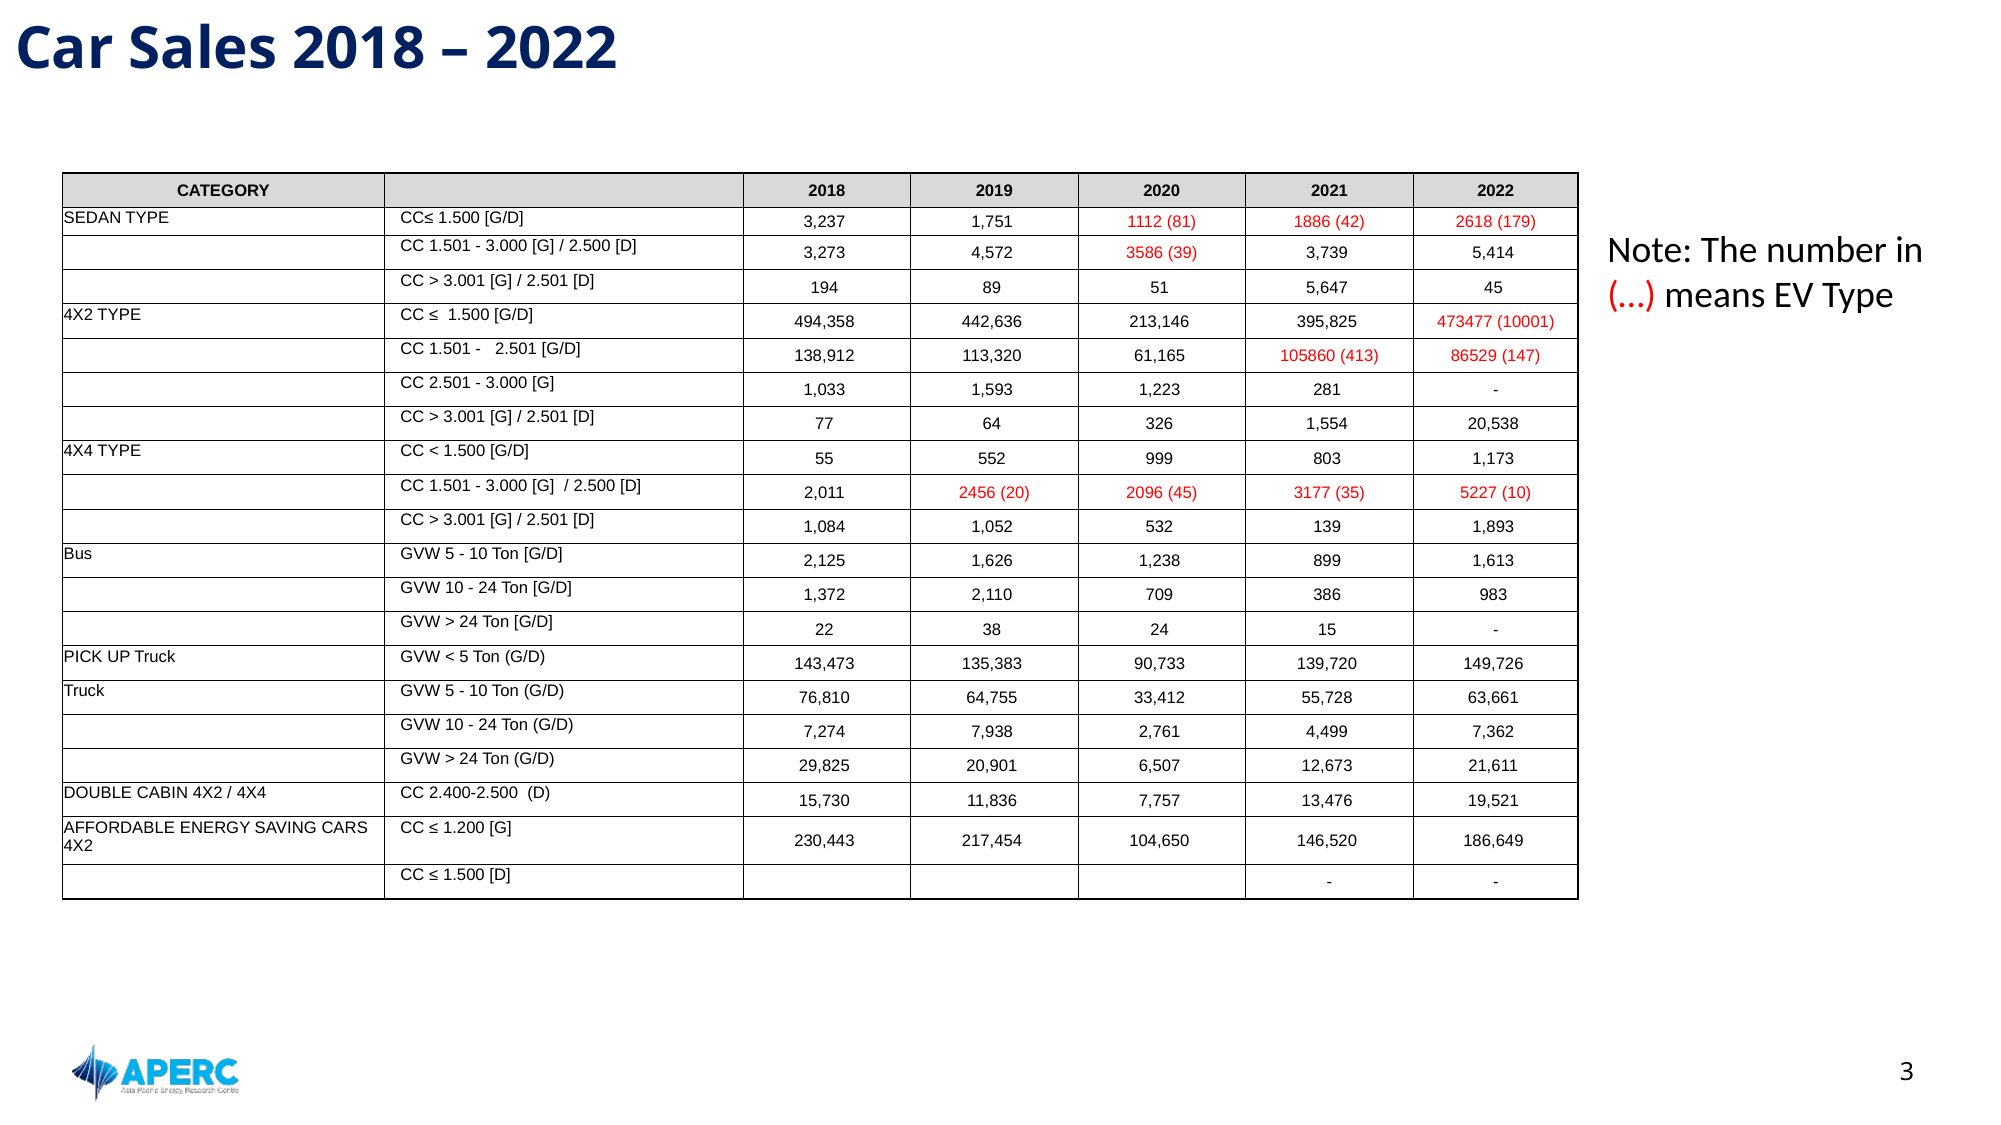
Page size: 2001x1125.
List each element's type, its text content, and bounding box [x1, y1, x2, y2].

table_cell GVW 5 - 10 Ton [G/D] [385, 544, 743, 577]
table_cell 86529 (147) [1414, 339, 1577, 372]
table_cell 803 [1246, 441, 1413, 474]
table_cell 13,476 [1246, 783, 1413, 816]
table_cell 29,825 [744, 749, 910, 782]
table_cell 999 [1079, 441, 1245, 474]
table_cell CC 2.501 - 3.000 [G] [385, 373, 743, 406]
table_cell 2456 (20) [911, 475, 1078, 509]
table_cell 22 [744, 612, 910, 645]
table_cell 1886 (42) [1246, 208, 1413, 235]
table_cell 7,274 [744, 715, 910, 748]
table_cell GVW 10 - 24 Ton (G/D) [385, 715, 743, 748]
table_cell 2618 (179) [1414, 208, 1577, 235]
table_cell CC 1.501 - 3.000 [G] / 2.500 [D] [385, 236, 743, 269]
table_cell CC ≤ 1.500 [G/D] [385, 304, 743, 338]
table_cell 1112 (81) [1079, 208, 1245, 235]
table_cell AFFORDABLE ENERGY SAVING CARS 4X2 [63, 817, 384, 864]
table_header 2018 [744, 174, 910, 207]
table_cell 3,237 [744, 208, 910, 235]
table_cell 113,320 [911, 339, 1078, 372]
table_cell GVW > 24 Ton [G/D] [385, 612, 743, 645]
table_cell 5227 (10) [1414, 475, 1577, 509]
table_header 2021 [1246, 174, 1413, 207]
table_cell [63, 612, 384, 645]
text_box Note: The number in (…) means EV Type [1592, 217, 1986, 323]
table_cell [63, 749, 384, 782]
table_cell 1,554 [1246, 407, 1413, 440]
table_cell 552 [911, 441, 1078, 474]
table_cell 51 [1079, 270, 1245, 303]
table_cell 19,521 [1414, 783, 1577, 816]
table_cell GVW 10 - 24 Ton [G/D] [385, 578, 743, 611]
table_cell 2,011 [744, 475, 910, 509]
table_cell [1079, 865, 1245, 898]
table_cell 281 [1246, 373, 1413, 406]
table_cell 532 [1079, 510, 1245, 543]
table_cell 1,593 [911, 373, 1078, 406]
table_cell [63, 407, 384, 440]
table_cell 138,912 [744, 339, 910, 372]
table_cell [63, 510, 384, 543]
table_cell 3177 (35) [1246, 475, 1413, 509]
table_cell CC > 3.001 [G] / 2.501 [D] [385, 407, 743, 440]
table_cell GVW > 24 Ton (G/D) [385, 749, 743, 782]
table_header CATEGORY [63, 174, 384, 207]
table_cell PICK UP Truck [63, 646, 384, 680]
picture [70, 1042, 241, 1103]
table_cell DOUBLE CABIN 4X2 / 4X4 [63, 783, 384, 816]
slide_number 3 [1479, 1042, 1930, 1103]
table_header 2022 [1414, 174, 1577, 207]
table_cell 63,661 [1414, 681, 1577, 714]
table_cell 1,751 [911, 208, 1078, 235]
table_cell 12,673 [1246, 749, 1413, 782]
table_cell - [1414, 612, 1577, 645]
table_cell 20,901 [911, 749, 1078, 782]
table_cell 2,110 [911, 578, 1078, 611]
table_cell 1,626 [911, 544, 1078, 577]
table_cell 4,572 [911, 236, 1078, 269]
table_cell 55,728 [1246, 681, 1413, 714]
table_cell CC 2.400-2.500 (D) [385, 783, 743, 816]
table_header 2020 [1079, 174, 1245, 207]
table_cell 38 [911, 612, 1078, 645]
table_cell Truck [63, 681, 384, 714]
table_cell 64 [911, 407, 1078, 440]
table_cell 709 [1079, 578, 1245, 611]
table_cell GVW 5 - 10 Ton (G/D) [385, 681, 743, 714]
table_cell [744, 865, 910, 898]
table_cell 6,507 [1079, 749, 1245, 782]
table_cell 104,650 [1079, 817, 1245, 864]
table_cell 473477 (10001) [1414, 304, 1577, 338]
table_cell 194 [744, 270, 910, 303]
title Car Sales 2018 – 2022 [0, 0, 1859, 89]
table_cell [63, 236, 384, 269]
table_cell - [1414, 373, 1577, 406]
table_cell 1,372 [744, 578, 910, 611]
table_cell 146,520 [1246, 817, 1413, 864]
table_cell 494,358 [744, 304, 910, 338]
table_cell 21,611 [1414, 749, 1577, 782]
table_cell - [1414, 865, 1577, 898]
table_cell CC ≤ 1.500 [D] [385, 865, 743, 898]
table_cell 105860 (413) [1246, 339, 1413, 372]
table_cell SEDAN TYPE [63, 208, 384, 235]
table_cell 139 [1246, 510, 1413, 543]
table_cell 2,761 [1079, 715, 1245, 748]
table_cell 1,033 [744, 373, 910, 406]
table_cell 33,412 [1079, 681, 1245, 714]
table_cell 15 [1246, 612, 1413, 645]
table_cell 1,613 [1414, 544, 1577, 577]
table_cell 7,362 [1414, 715, 1577, 748]
table_cell 5,647 [1246, 270, 1413, 303]
table_cell [911, 865, 1078, 898]
table_cell 230,443 [744, 817, 910, 864]
table_cell 1,223 [1079, 373, 1245, 406]
table_cell 4,499 [1246, 715, 1413, 748]
table_cell 326 [1079, 407, 1245, 440]
table_cell CC 1.501 - 3.000 [G] / 2.500 [D] [385, 475, 743, 509]
table_cell 149,726 [1414, 646, 1577, 680]
table_cell 2,125 [744, 544, 910, 577]
table_cell 77 [744, 407, 910, 440]
table_cell 1,893 [1414, 510, 1577, 543]
table_cell CC≤ 1.500 [G/D] [385, 208, 743, 235]
table_cell 213,146 [1079, 304, 1245, 338]
table_cell 11,836 [911, 783, 1078, 816]
table_cell [63, 373, 384, 406]
table_cell CC > 3.001 [G] / 2.501 [D] [385, 510, 743, 543]
table_cell 61,165 [1079, 339, 1245, 372]
table_cell 1,173 [1414, 441, 1577, 474]
table_cell [63, 578, 384, 611]
table_cell [63, 339, 384, 372]
table_header [385, 174, 743, 207]
table_cell Bus [63, 544, 384, 577]
table_cell 90,733 [1079, 646, 1245, 680]
table_cell 4X2 TYPE [63, 304, 384, 338]
table_cell 1,052 [911, 510, 1078, 543]
table_cell [63, 865, 384, 898]
table_header 2019 [911, 174, 1078, 207]
table_cell 5,414 [1414, 236, 1577, 269]
table_cell 45 [1414, 270, 1577, 303]
table_cell 139,720 [1246, 646, 1413, 680]
table_cell 24 [1079, 612, 1245, 645]
table_cell 55 [744, 441, 910, 474]
table_cell 135,383 [911, 646, 1078, 680]
table_cell CC < 1.500 [G/D] [385, 441, 743, 474]
table_cell 7,757 [1079, 783, 1245, 816]
table_cell 76,810 [744, 681, 910, 714]
table_cell 7,938 [911, 715, 1078, 748]
table_cell 395,825 [1246, 304, 1413, 338]
table_cell 386 [1246, 578, 1413, 611]
table_cell [63, 270, 384, 303]
table_cell CC ≤ 1.200 [G] [385, 817, 743, 864]
table_cell 899 [1246, 544, 1413, 577]
table_cell 20,538 [1414, 407, 1577, 440]
table_cell [63, 475, 384, 509]
table_cell 143,473 [744, 646, 910, 680]
table_cell 217,454 [911, 817, 1078, 864]
table_cell 186,649 [1414, 817, 1577, 864]
table_cell CC 1.501 - 2.501 [G/D] [385, 339, 743, 372]
table_cell GVW < 5 Ton (G/D) [385, 646, 743, 680]
table_cell 15,730 [744, 783, 910, 816]
table_cell 89 [911, 270, 1078, 303]
table_cell CC > 3.001 [G] / 2.501 [D] [385, 270, 743, 303]
table_cell 3586 (39) [1079, 236, 1245, 269]
table_cell 1,238 [1079, 544, 1245, 577]
table_cell 4X4 TYPE [63, 441, 384, 474]
table_cell - [1246, 865, 1413, 898]
table_cell [63, 715, 384, 748]
table_cell 1,084 [744, 510, 910, 543]
table_cell 442,636 [911, 304, 1078, 338]
table_cell 2096 (45) [1079, 475, 1245, 509]
table_cell 64,755 [911, 681, 1078, 714]
table_cell 3,739 [1246, 236, 1413, 269]
table_cell 3,273 [744, 236, 910, 269]
table_cell 983 [1414, 578, 1577, 611]
